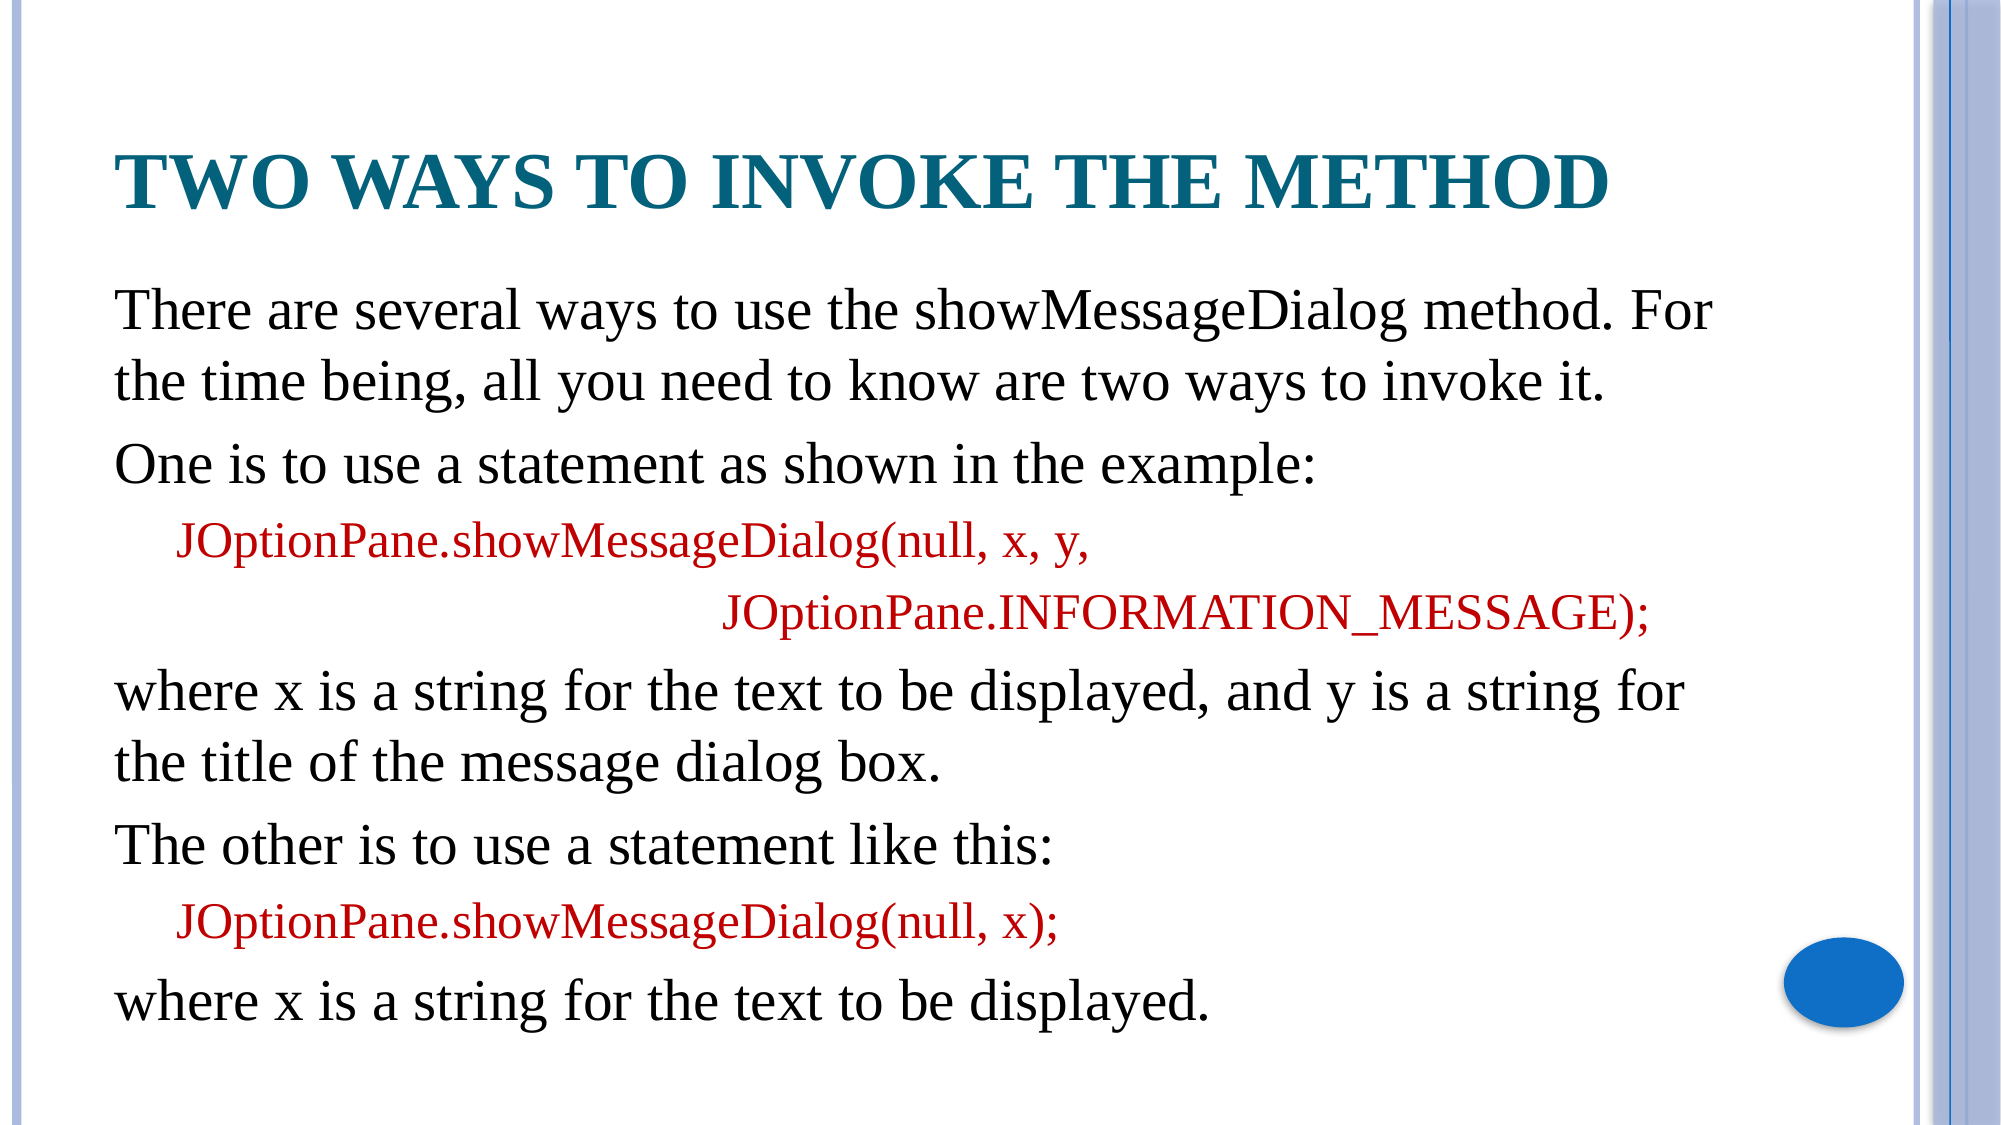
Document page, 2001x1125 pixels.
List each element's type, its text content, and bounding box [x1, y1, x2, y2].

title Two Ways to Invoke the Method [99, 45, 1734, 233]
list There are several ways to use the showMessageDialog method. For the time being, all you need to know are two ways to invoke it. One is to use a statement as shown in the example: JOptionPane.showMessageDialog(null, x, y, JOptionPane.INFORMATION_MESSAGE); where x is a string for the text to be displayed, and y is a string for the title of the message dialog box. The other is to use a statement like this: JOptionPane.showMessageDialog(null, x); where x is a string for the text to be displayed. [99, 262, 1734, 1062]
